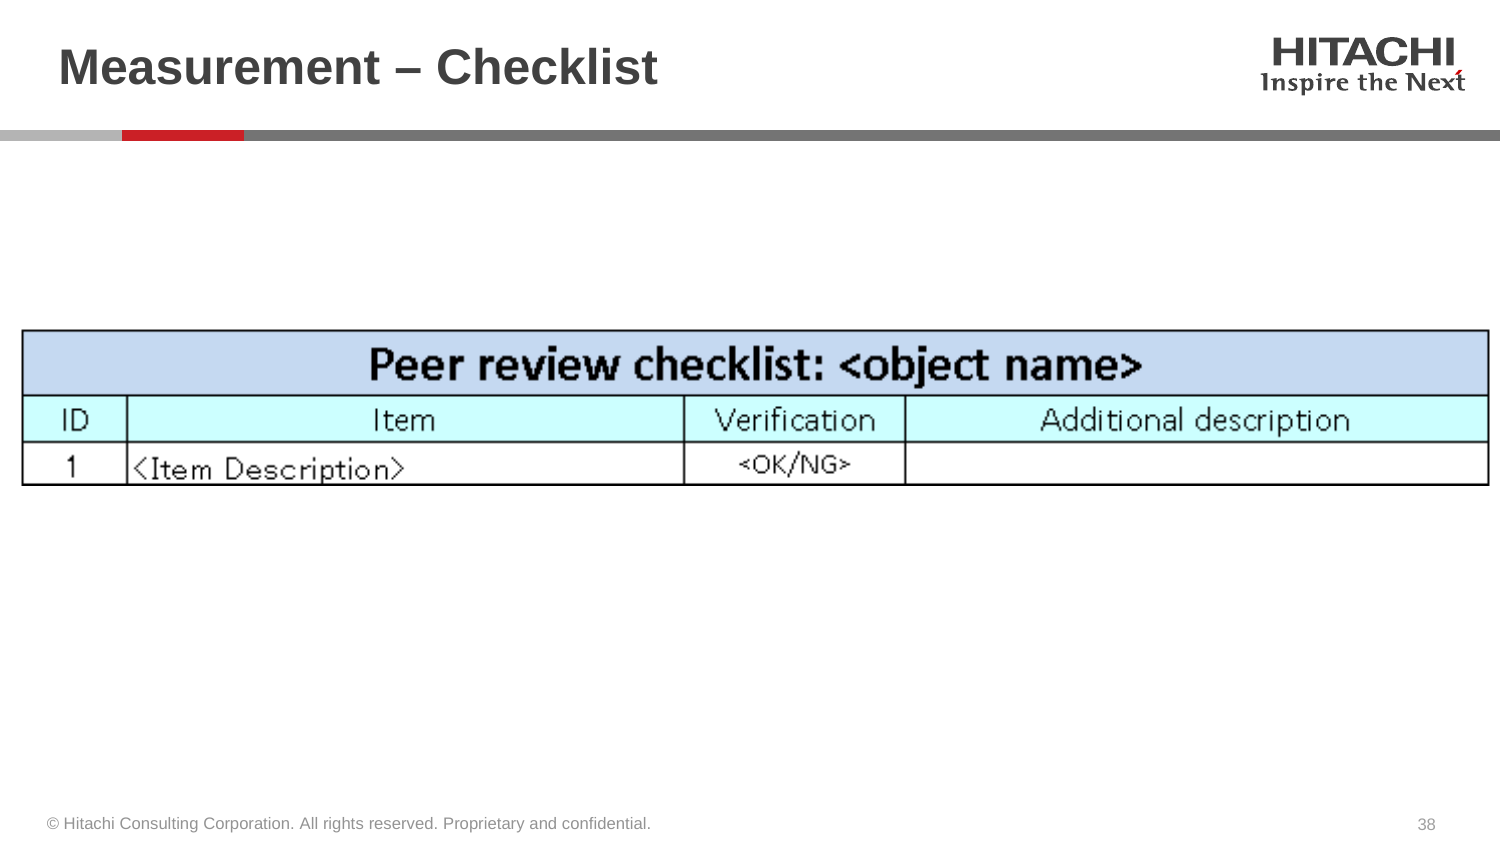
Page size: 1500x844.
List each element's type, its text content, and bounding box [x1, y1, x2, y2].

picture [9, 319, 1500, 486]
title Measurement – Checklist [43, 8, 1200, 129]
